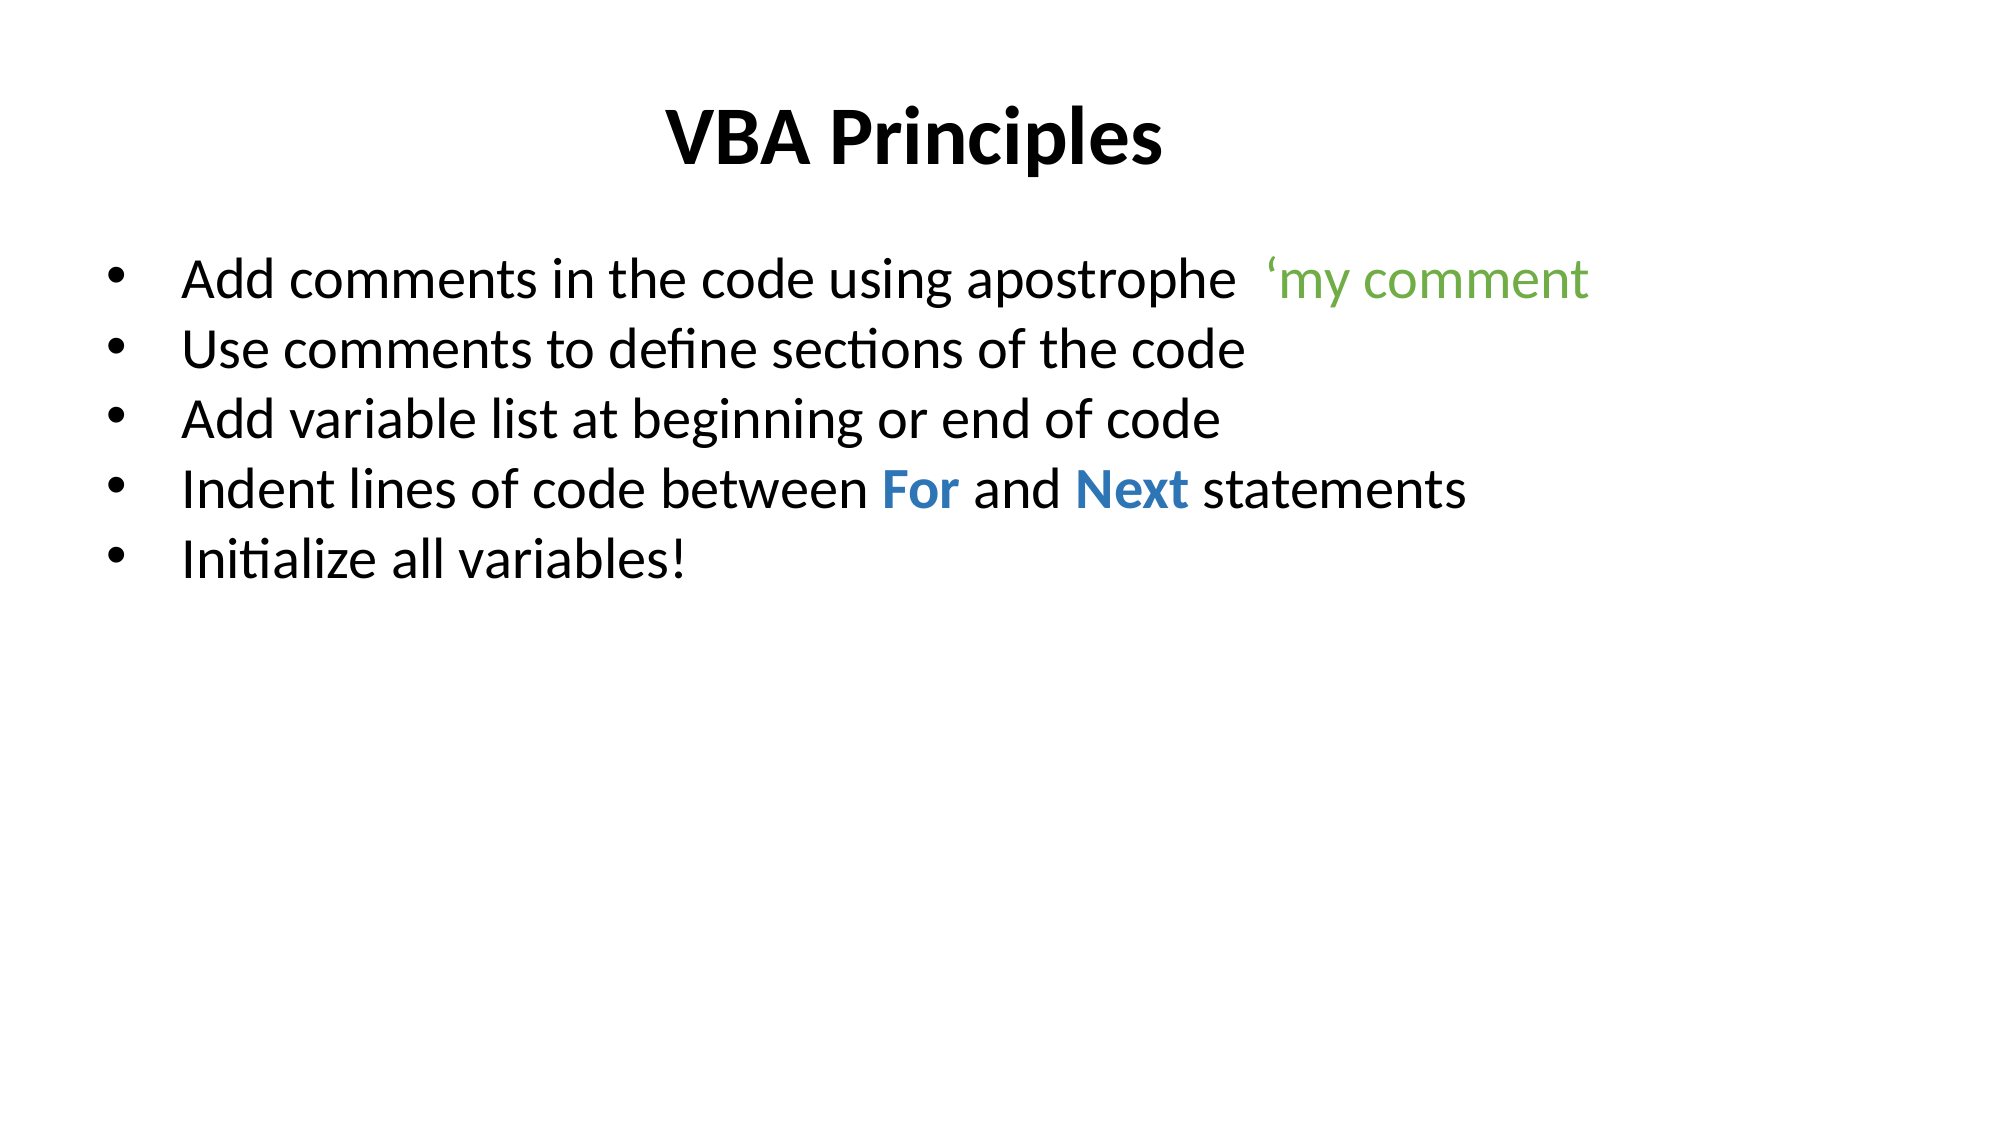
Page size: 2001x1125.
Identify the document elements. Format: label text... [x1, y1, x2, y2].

text_box Add comments in the code using apostrophe ‘my comment Use comments to define sections of the code Add variable list at beginning or end of code Indent lines of code between For and Next statements Initialize all variables! [91, 232, 1606, 598]
text_box VBA Principles [650, 74, 1179, 190]
